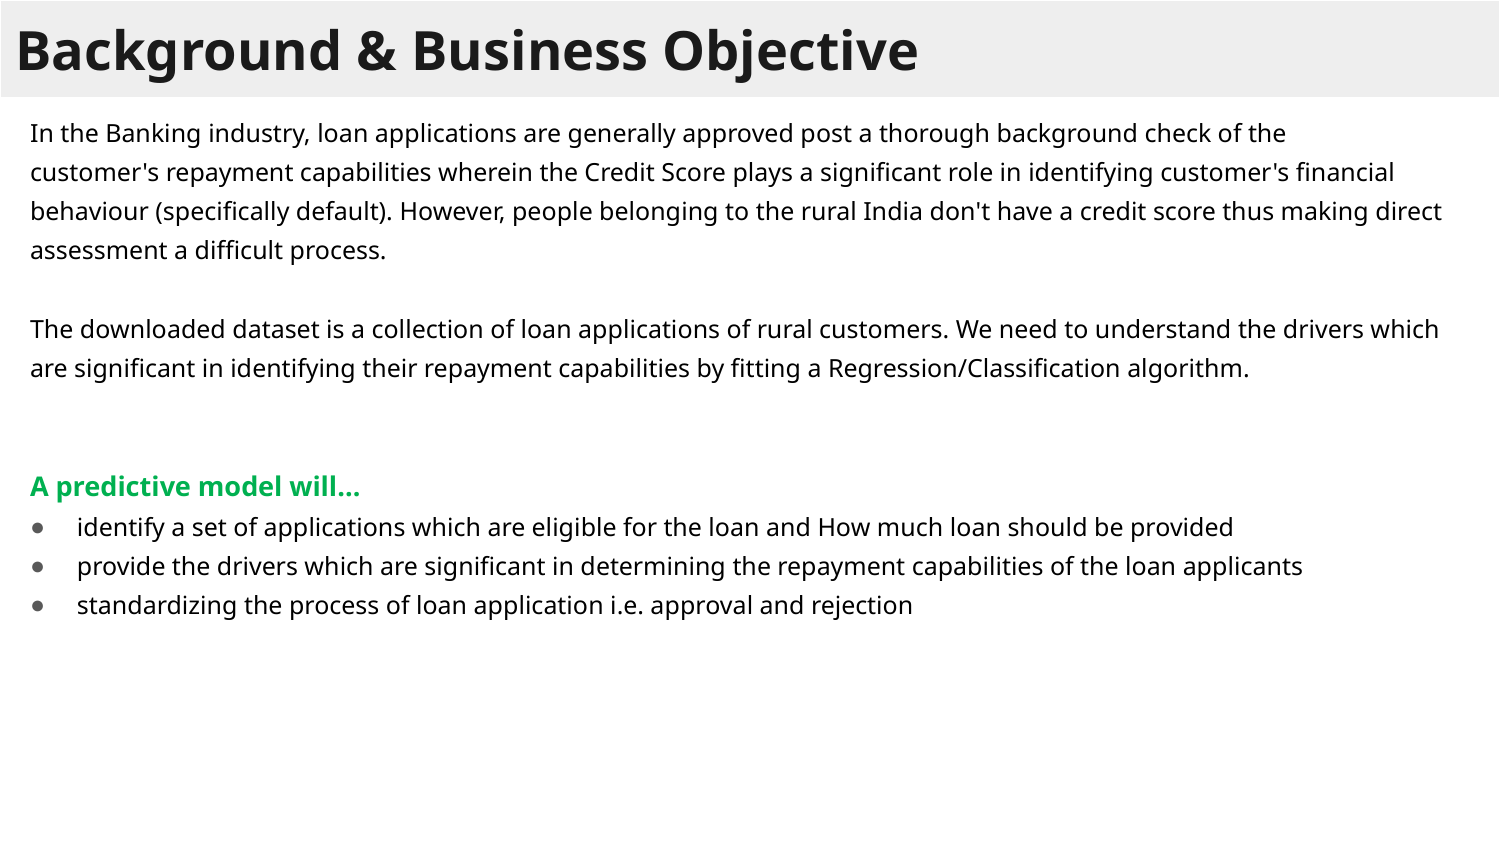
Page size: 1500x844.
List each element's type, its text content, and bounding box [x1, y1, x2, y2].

list In the Banking industry, loan applications are generally approved post a thorough background check of the customer's repayment capabilities wherein the Credit Score plays a significant role in identifying customer's financial behaviour (specifically default). However, people belonging to the rural India don't have a credit score thus making direct assessment a difficult process. The downloaded dataset is a collection of loan applications of rural customers. We need to understand the drivers which are significant in identifying their repayment capabilities by fitting a Regression/Classification algorithm. A predictive model will… identify a set of applications which are eligible for the loan and How much loan should be provided provide the drivers which are significant in determining the repayment capabilities of the loan applicants standardizing the process of loan application i.e. approval and rejection [0, 98, 1500, 842]
text_box Background & Business Objective [0, 0, 1500, 98]
